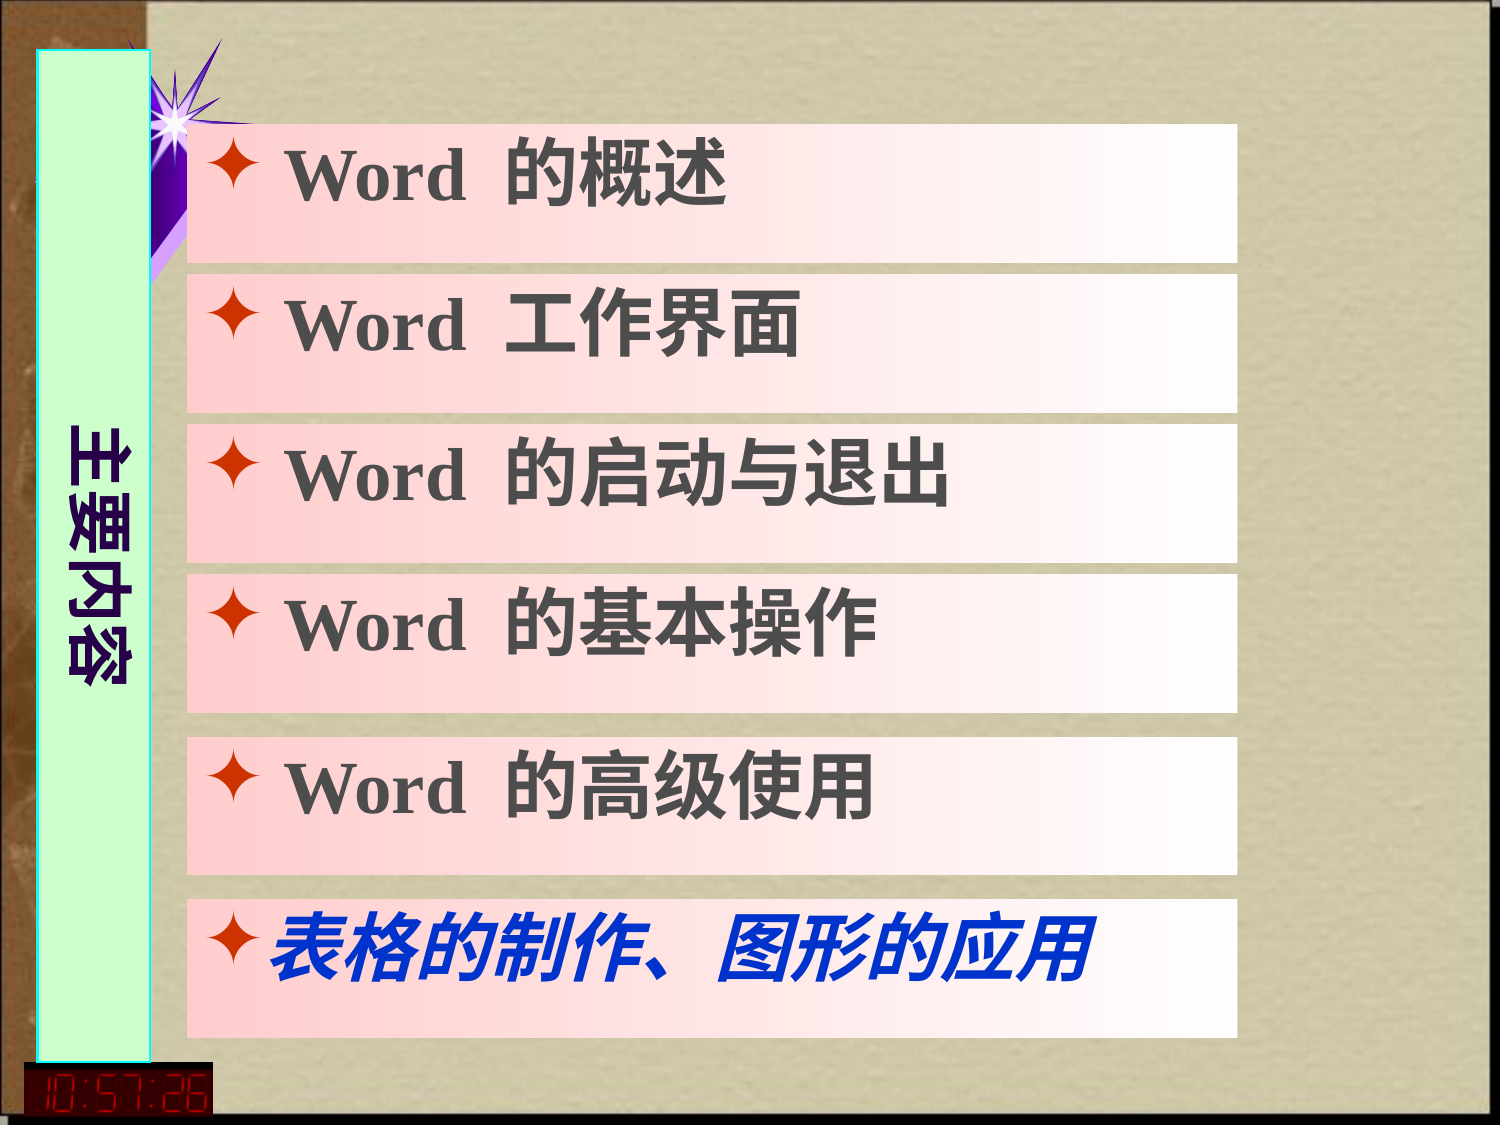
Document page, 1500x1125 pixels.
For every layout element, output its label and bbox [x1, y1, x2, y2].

picture [0, 0, 1500, 1125]
text_box [37, 49, 1238, 1063]
